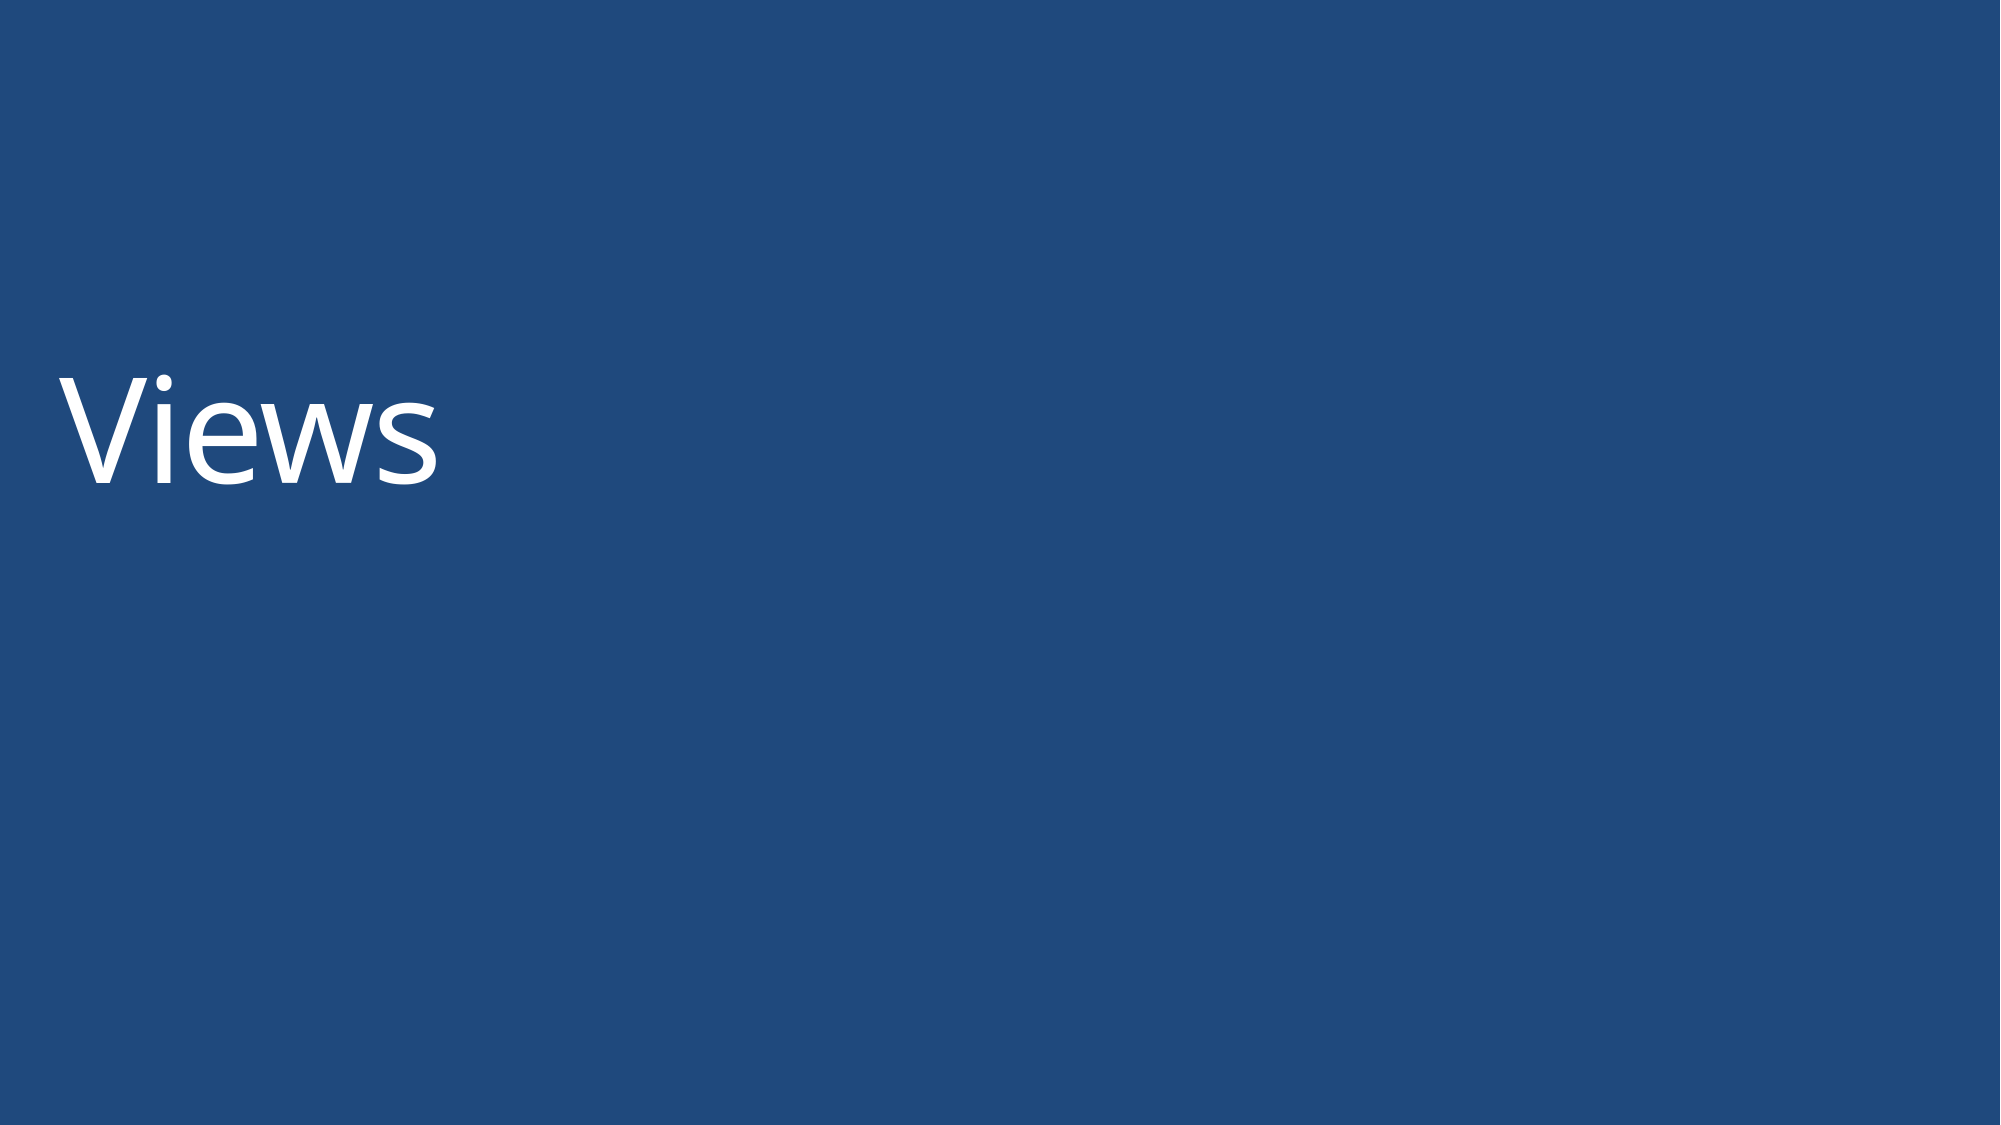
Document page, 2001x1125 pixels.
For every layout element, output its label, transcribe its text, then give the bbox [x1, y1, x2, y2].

title Views [44, 341, 1956, 532]
